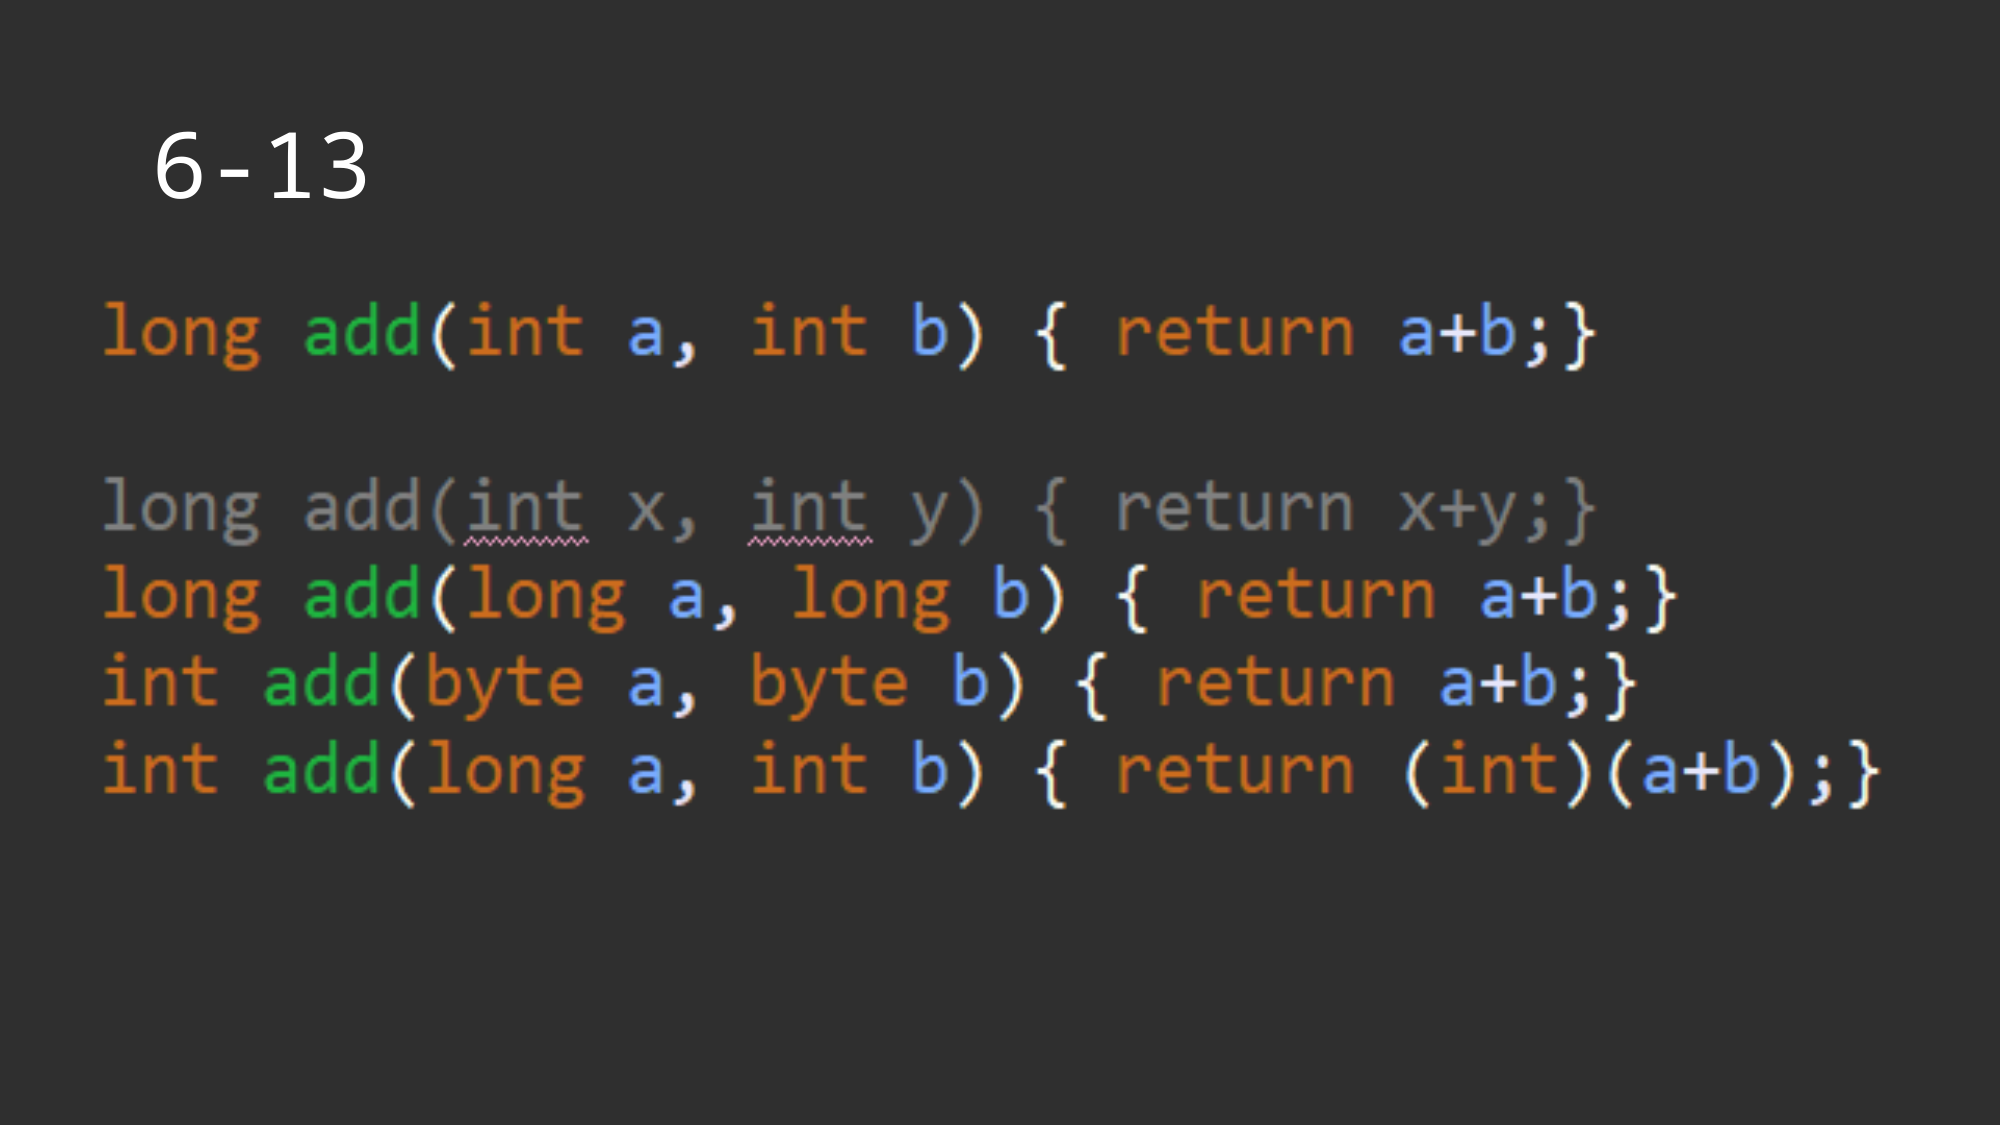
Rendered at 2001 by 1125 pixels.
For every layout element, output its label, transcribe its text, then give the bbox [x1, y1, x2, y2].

title 6-13 [137, 59, 1863, 259]
picture [84, 259, 1916, 866]
